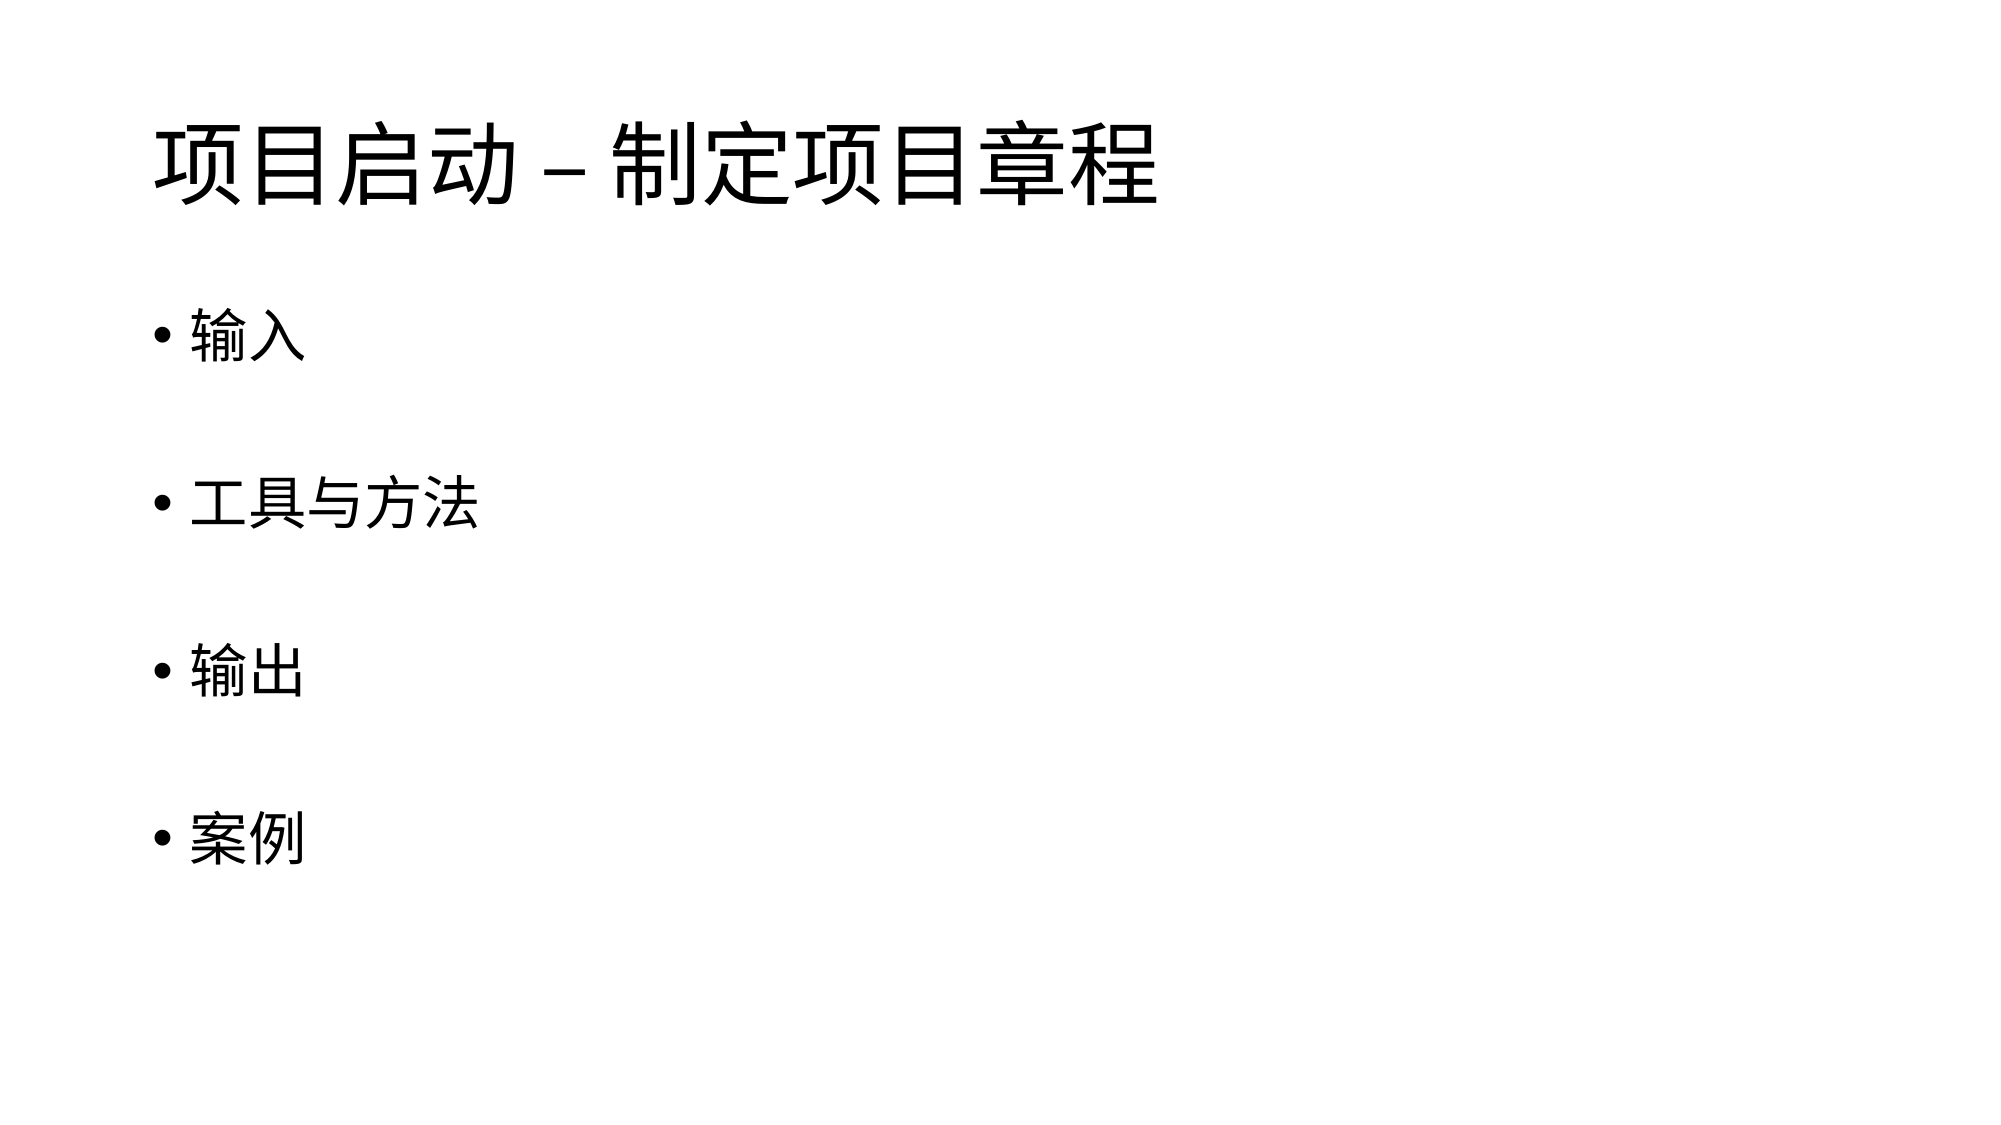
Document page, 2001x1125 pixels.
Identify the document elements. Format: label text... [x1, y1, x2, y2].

title 项目启动 – 制定项目章程 [137, 59, 1863, 278]
list 输入 工具与方法 输出 案例 [137, 299, 1863, 1014]
